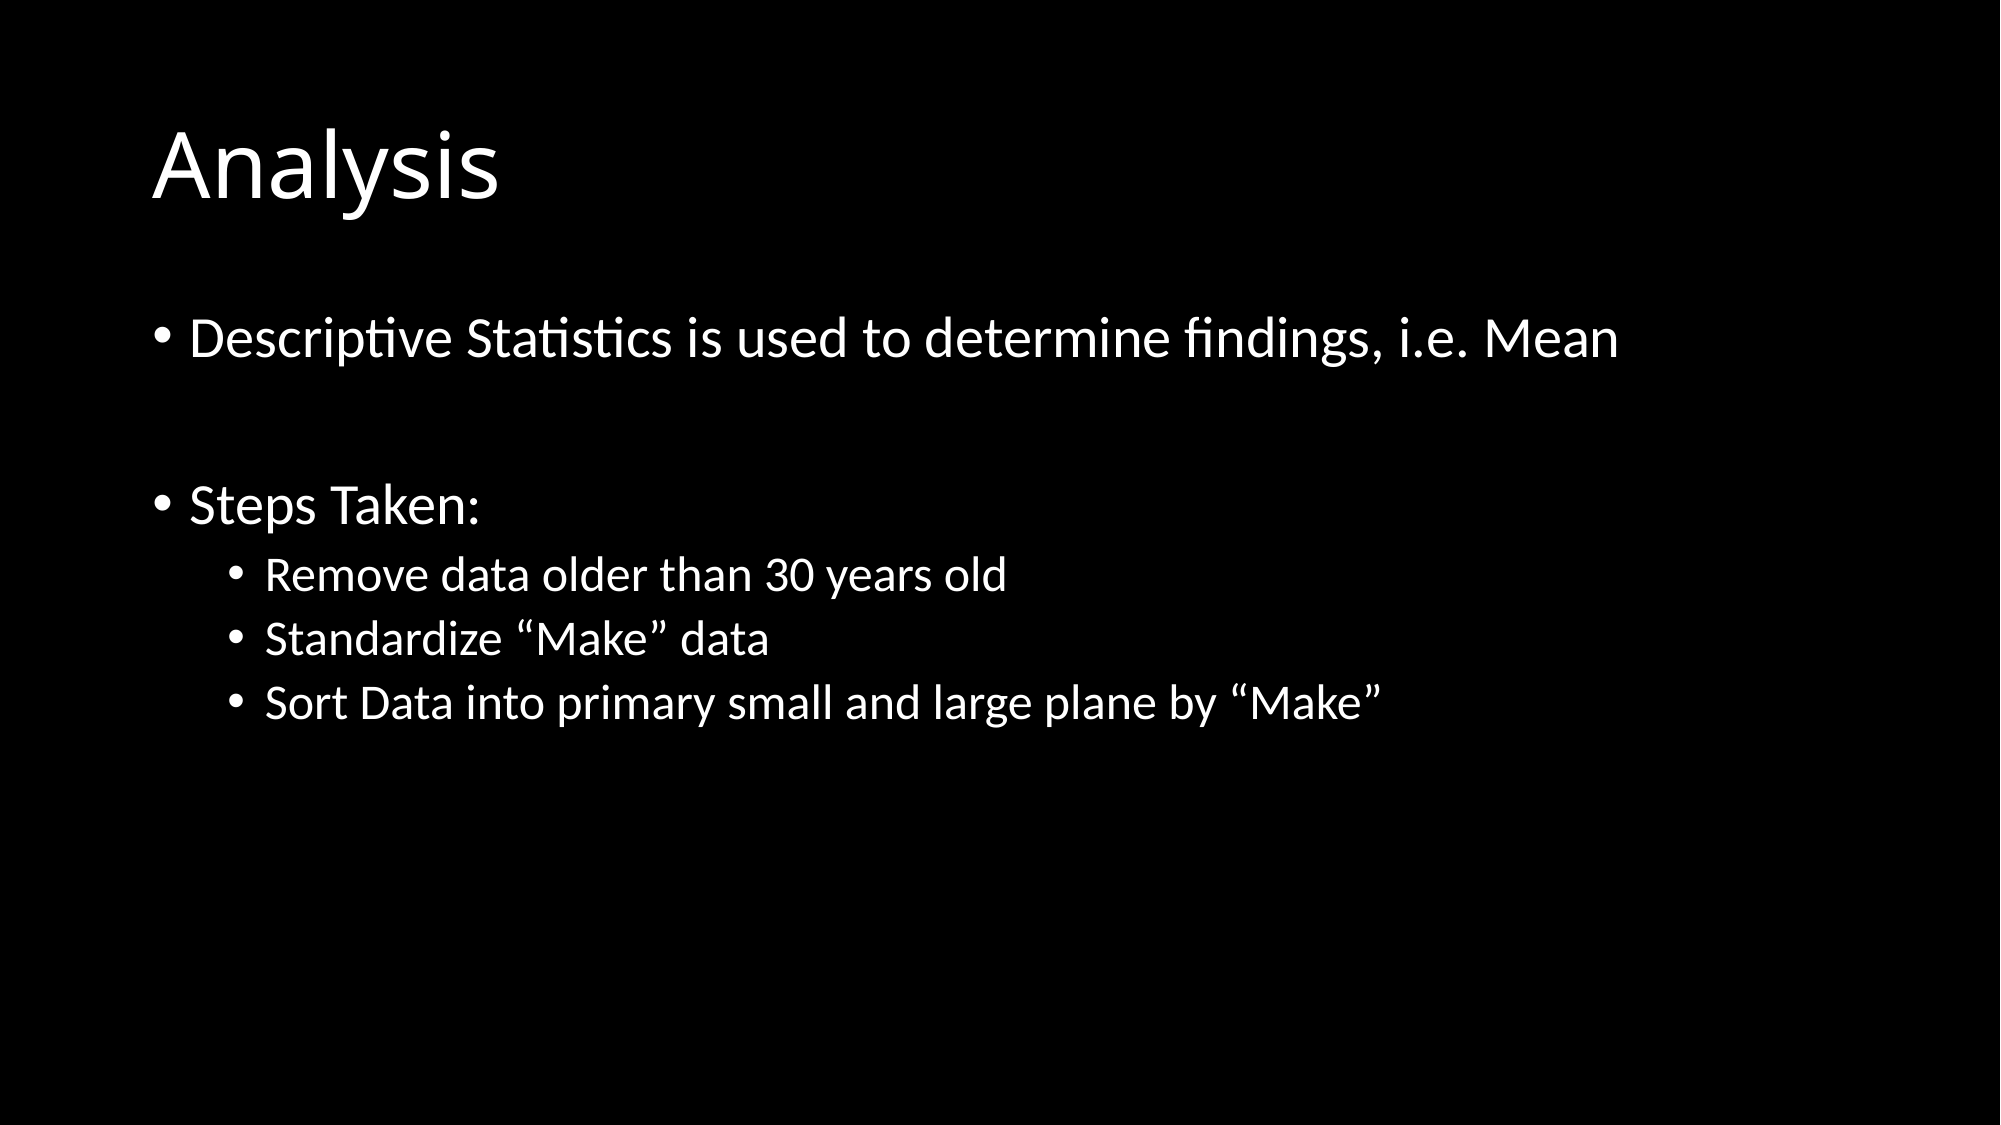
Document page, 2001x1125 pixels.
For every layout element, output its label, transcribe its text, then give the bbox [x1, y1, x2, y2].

list Descriptive Statistics is used to determine findings, i.e. Mean Steps Taken: Remove data older than 30 years old Standardize “Make” data Sort Data into primary small and large plane by “Make” [137, 299, 1863, 1014]
title Analysis [137, 59, 1863, 278]
